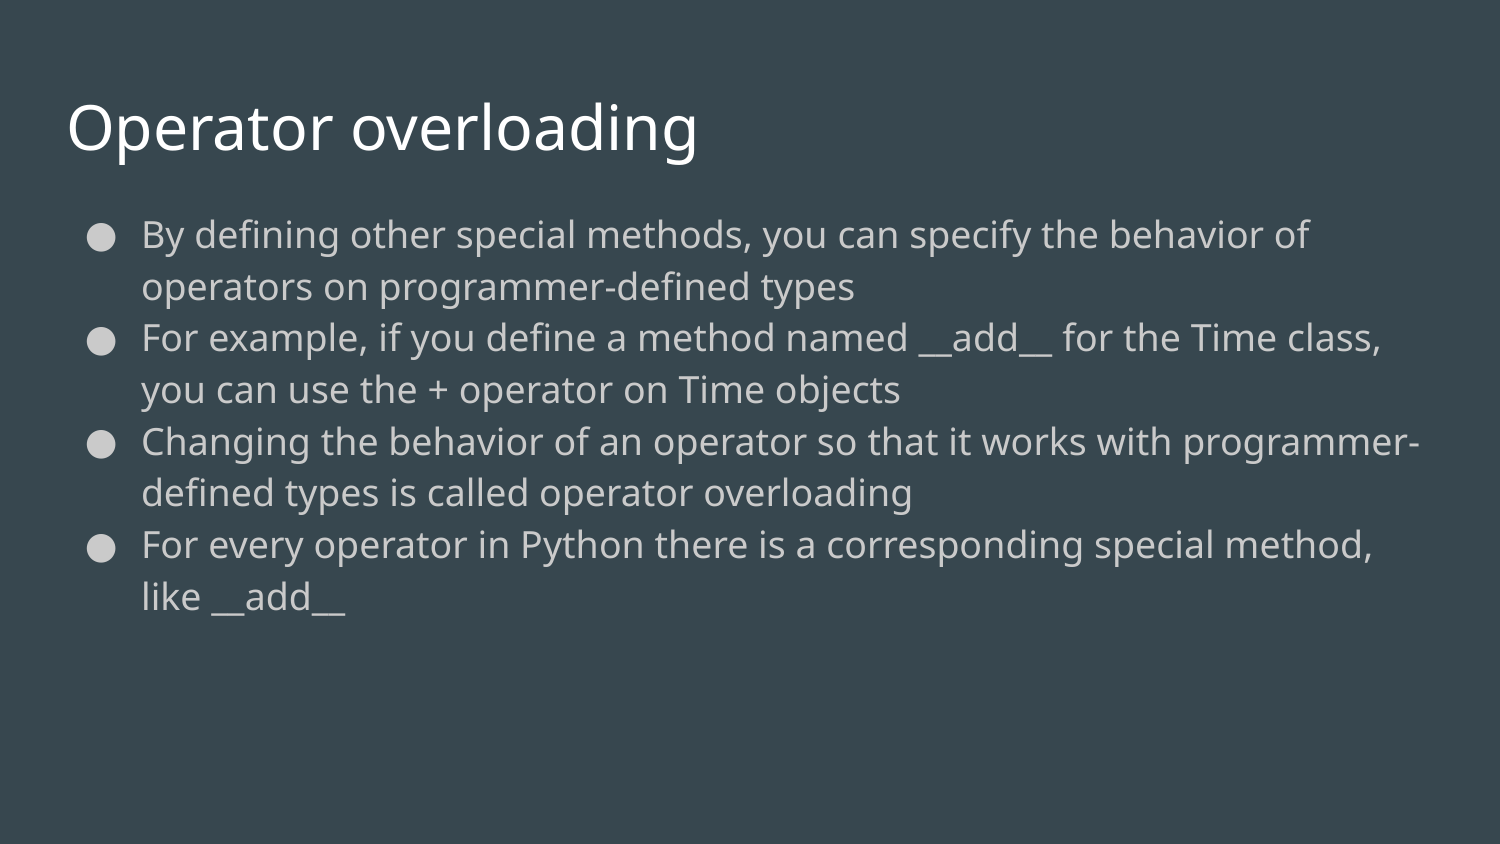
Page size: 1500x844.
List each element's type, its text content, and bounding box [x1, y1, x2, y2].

title Operator overloading [51, 72, 1449, 167]
list By defining other special methods, you can specify the behavior of operators on programmer-defined types For example, if you define a method named __add__ for the Time class, you can use the + operator on Time objects Changing the behavior of an operator so that it works with programmer-defined types is called operator overloading For every operator in Python there is a corresponding special method, like __add__ [51, 189, 1449, 750]
